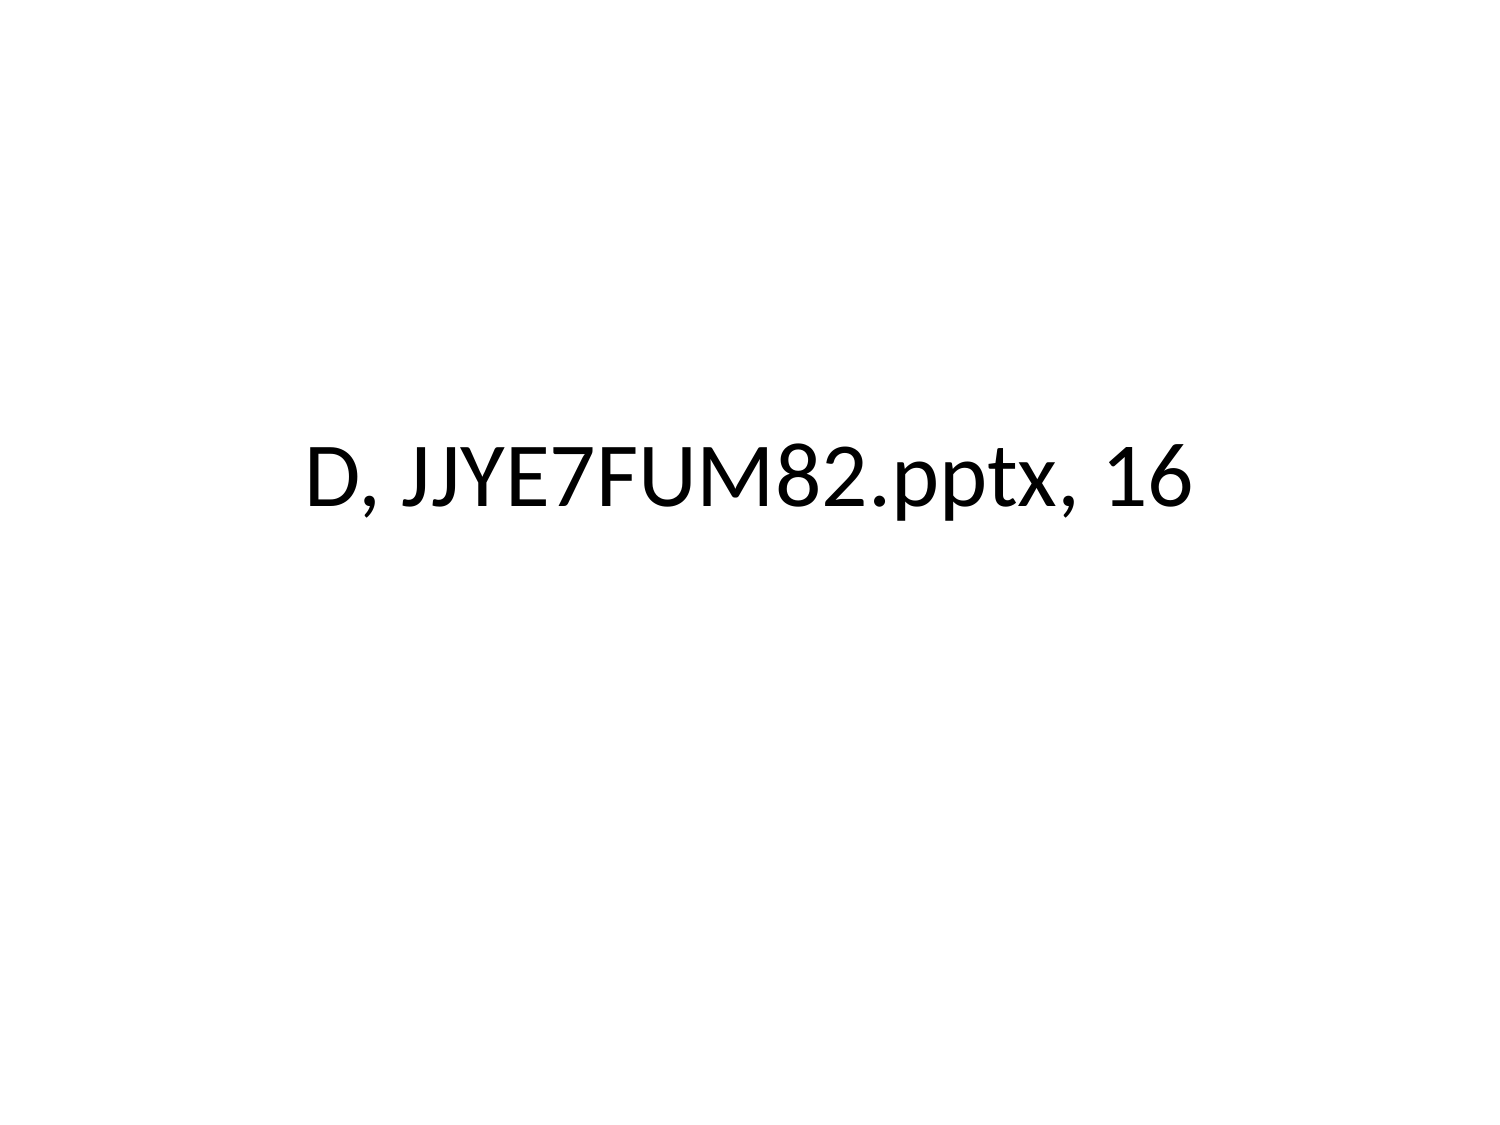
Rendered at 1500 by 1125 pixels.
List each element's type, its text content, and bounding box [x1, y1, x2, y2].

title D, JJYE7FUM82.pptx, 16 [112, 349, 1388, 591]
